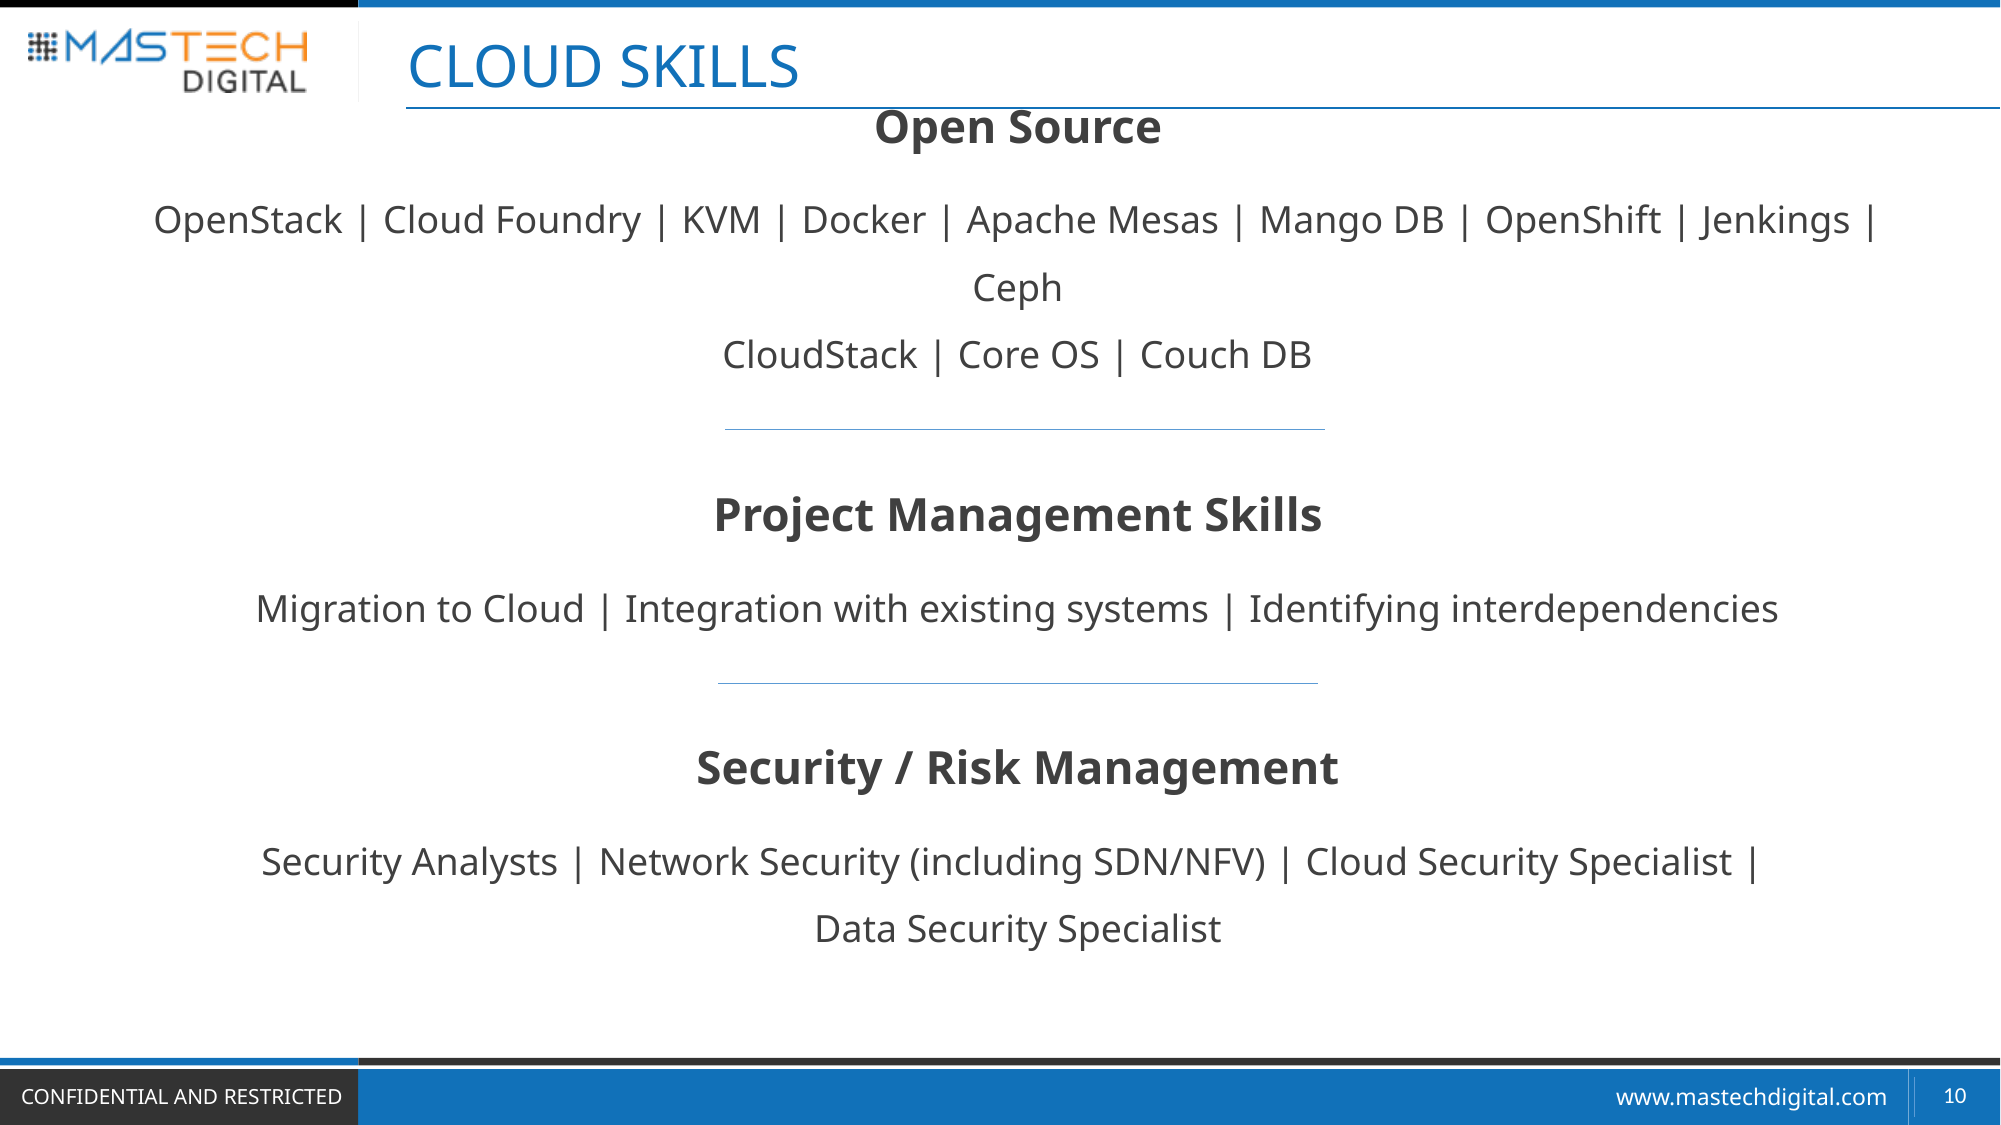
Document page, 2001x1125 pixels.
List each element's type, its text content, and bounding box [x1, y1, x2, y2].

text_box Open Source OpenStack | Cloud Foundry | KVM | Docker | Apache Mesas | Mango DB | OpenShift | Jenkings | Ceph CloudStack | Core OS | Couch DB [131, 164, 1905, 392]
text_box CLOUD SKILLS [392, 22, 1452, 108]
picture [28, 28, 307, 93]
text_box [131, 429, 1905, 645]
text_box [131, 682, 1905, 966]
